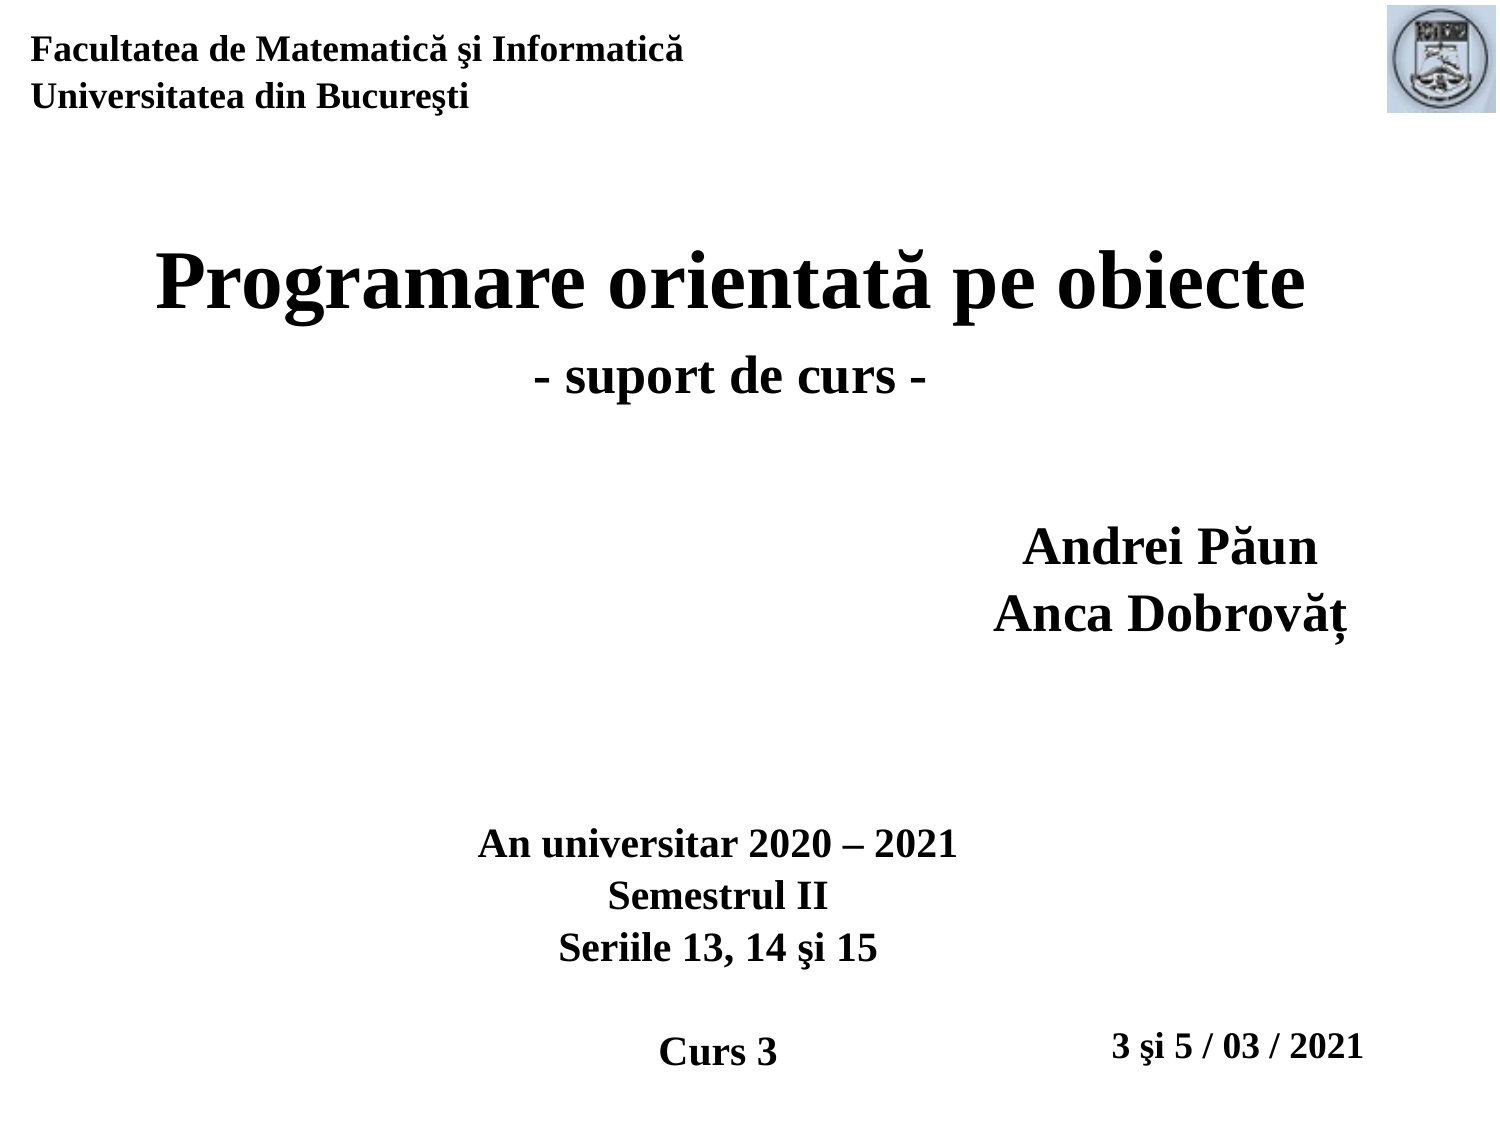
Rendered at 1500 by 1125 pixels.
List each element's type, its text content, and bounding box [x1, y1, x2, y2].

picture [1387, 4, 1496, 113]
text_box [386, 512, 1454, 1076]
text_box Programare orientată pe obiecte - suport de curs - [42, 185, 1420, 430]
text_box Facultatea de Matematică şi Informatică Universitatea din Bucureşti [13, 13, 841, 123]
